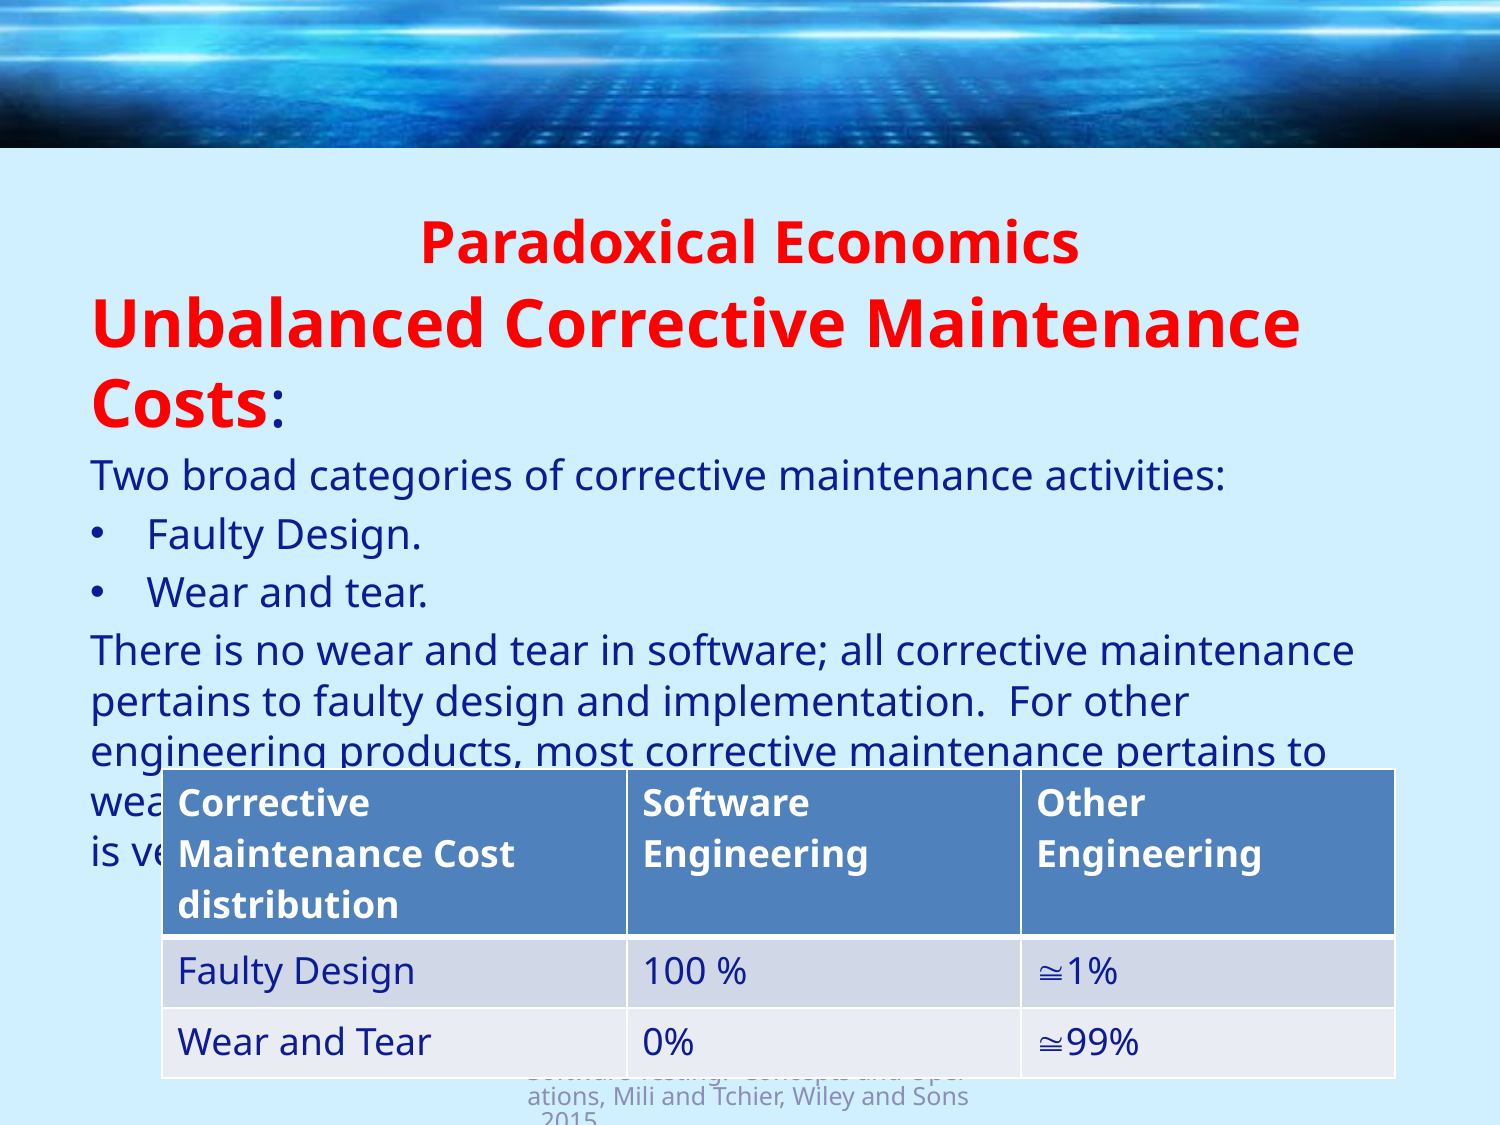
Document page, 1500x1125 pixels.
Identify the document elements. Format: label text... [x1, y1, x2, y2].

list Unbalanced Corrective Maintenance Costs: Two broad categories of corrective maintenance activities: Faulty Design. Wear and tear. There is no wear and tear in software; all corrective maintenance pertains to faulty design and implementation. For other engineering products, most corrective maintenance pertains to wear and tear; faulty design also happens (re: product recalls), but is very rare. [75, 272, 1425, 1005]
table_header Other Engineering [1022, 770, 1394, 934]
title Paradoxical Economics [75, 185, 1425, 272]
table_cell 0% [628, 1009, 1020, 1077]
table_cell Faulty Design [163, 940, 626, 1007]
table_cell 1% [1022, 940, 1394, 1007]
table_cell 100 % [628, 940, 1020, 1007]
table_header Corrective Maintenance Cost distribution [163, 770, 626, 934]
table_header Software Engineering [628, 770, 1020, 934]
table_cell Wear and Tear [163, 1009, 626, 1077]
picture [0, 0, 1500, 148]
footer Software Testing: Concepts and Operations, Mili and Tchier, Wiley and Sons, 2015 [512, 1079, 988, 1103]
table_cell 99% [1022, 1009, 1394, 1077]
